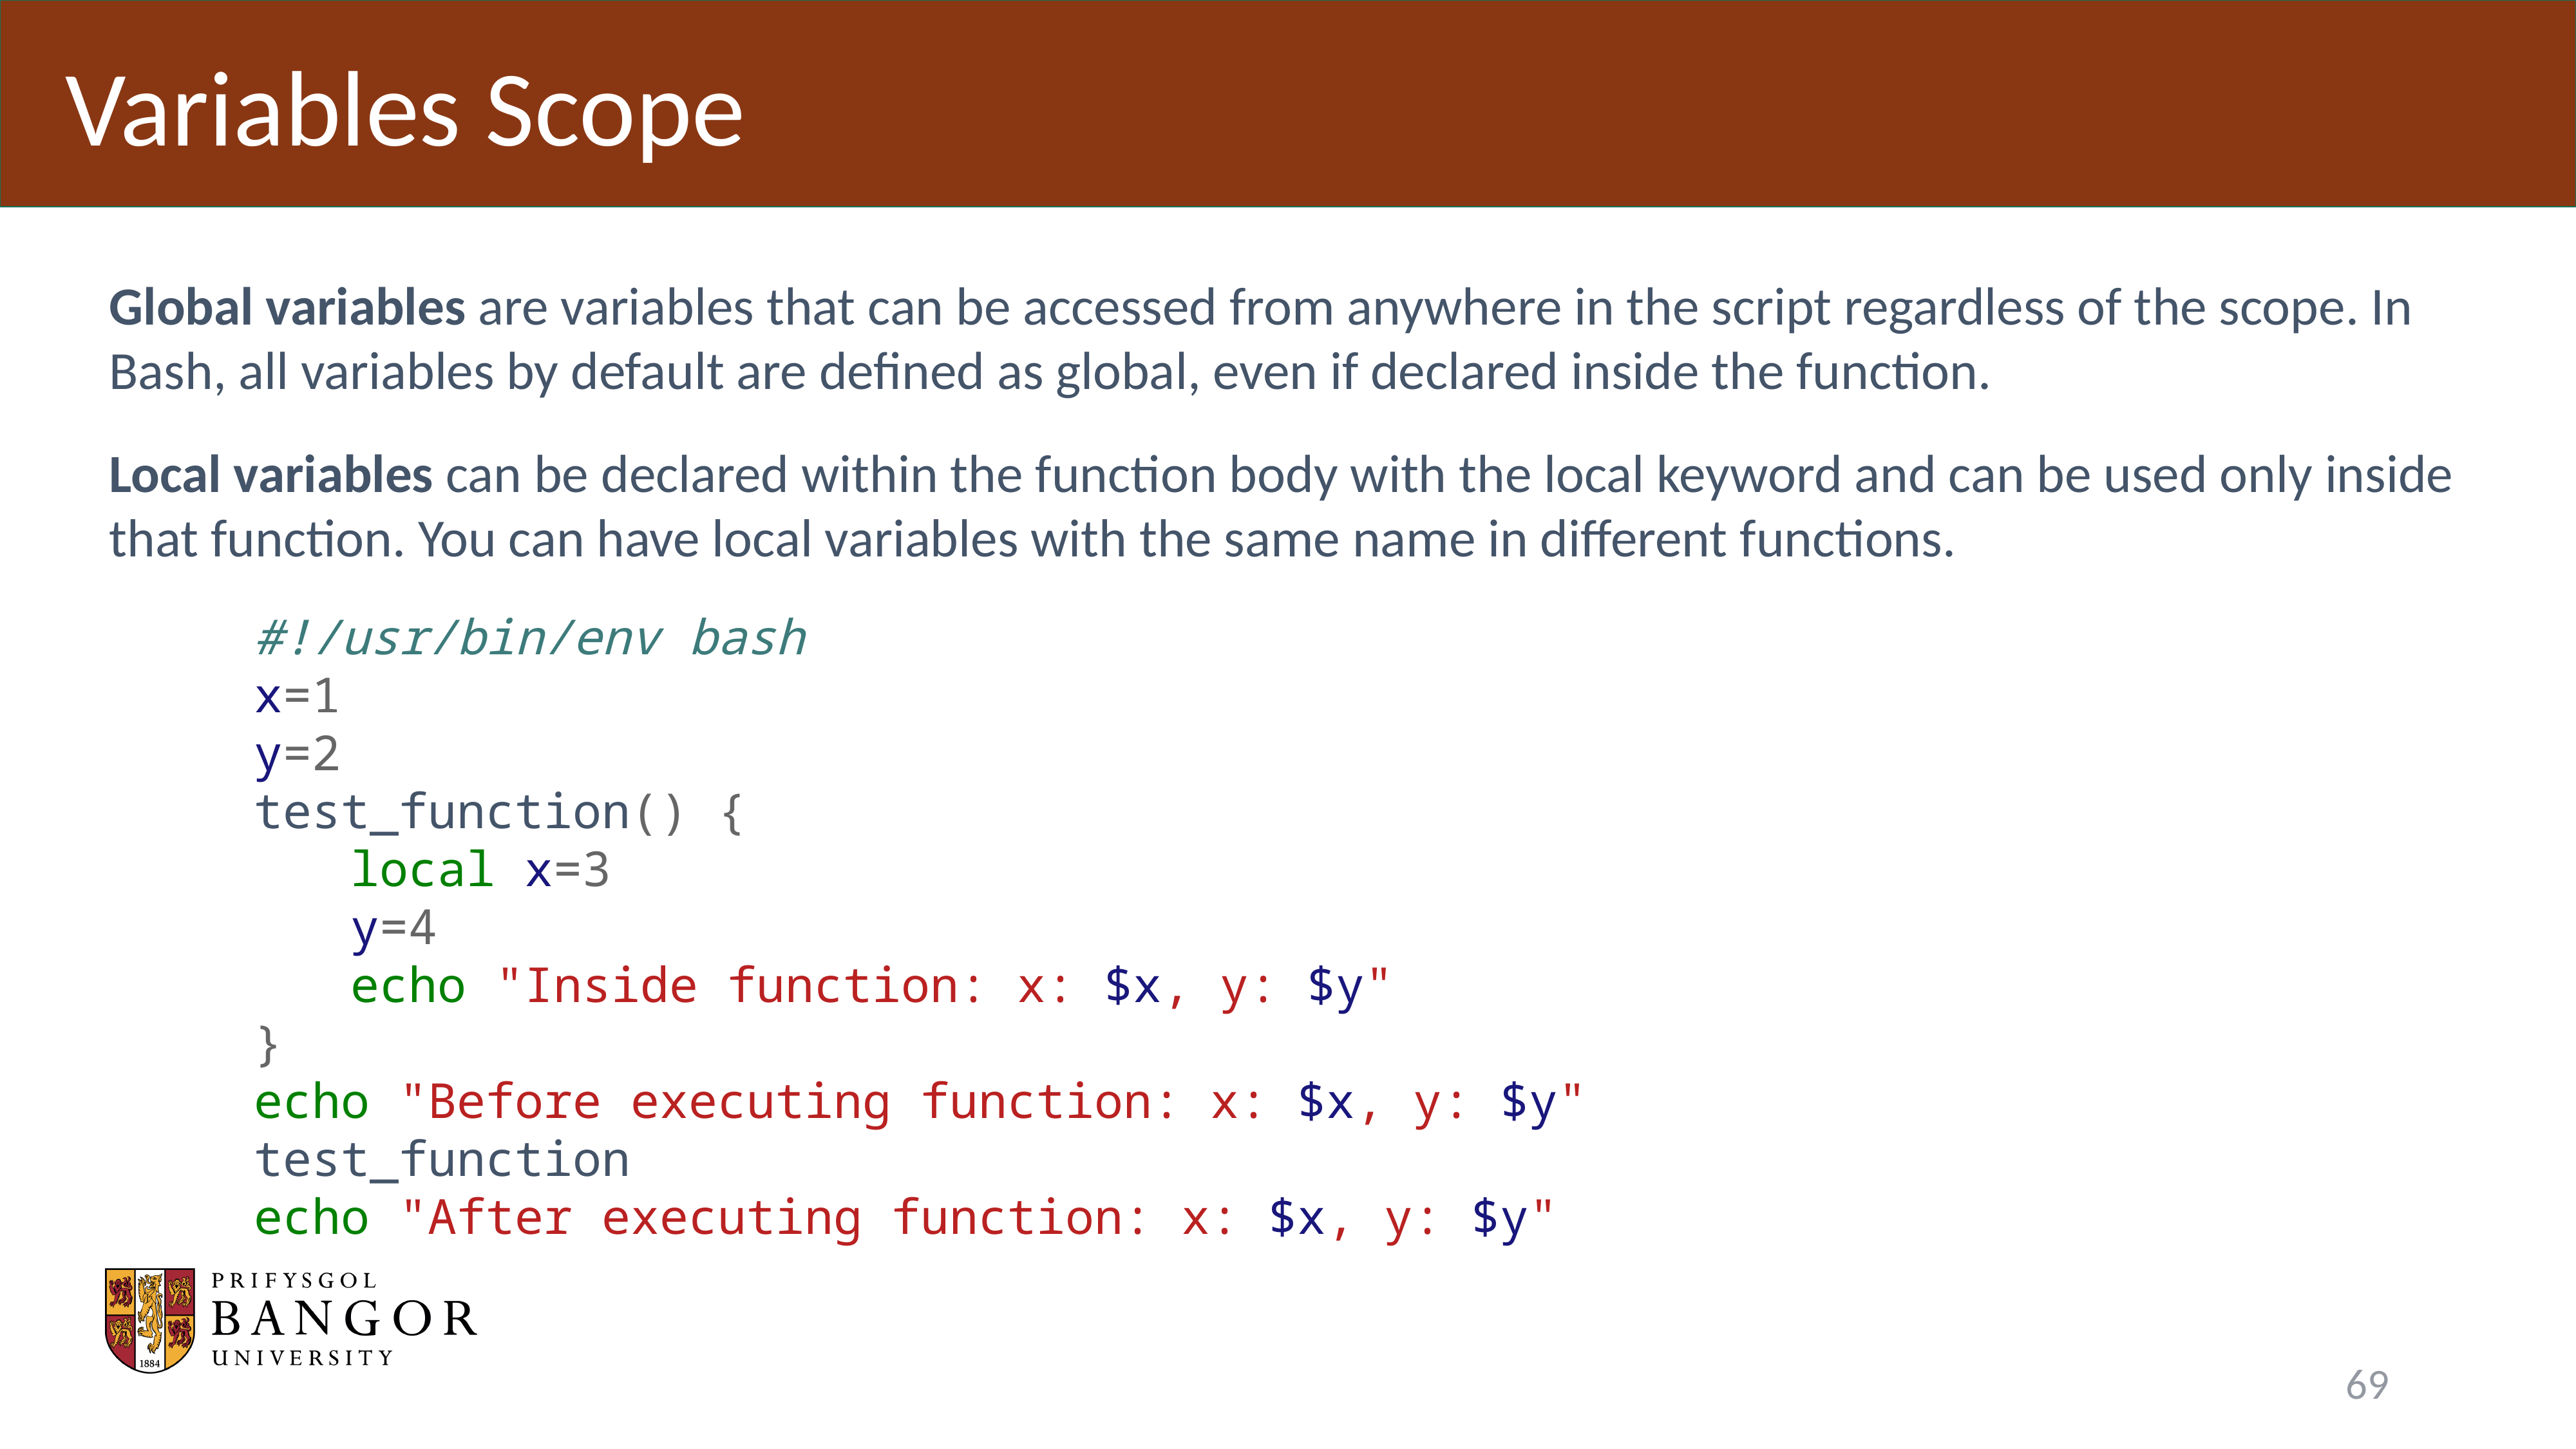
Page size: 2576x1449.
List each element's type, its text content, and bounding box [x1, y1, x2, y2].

slide_number 69 [1819, 1343, 2399, 1421]
text_box [0, 0, 2576, 207]
text_box Variables Scope [55, 33, 1696, 172]
text_box Global variables are variables that can be accessed from anywhere in the script regardless of the scope. In Bash, all variables by default are defined as global, even if declared inside the function. Local variables can be declared within the function body with the local keyword and can be used only inside that function. You can have local variables with the same name in different functions. #!/usr/bin/env bash x=1 y=2 test_function() { local x=3 y=4 echo "Inside function: x: $x, y: $y" } echo "Before executing function: x: $x, y: $y" test_function echo "After executing function: x: $x, y: $y" [51, 266, 2524, 1249]
picture [105, 1268, 477, 1374]
